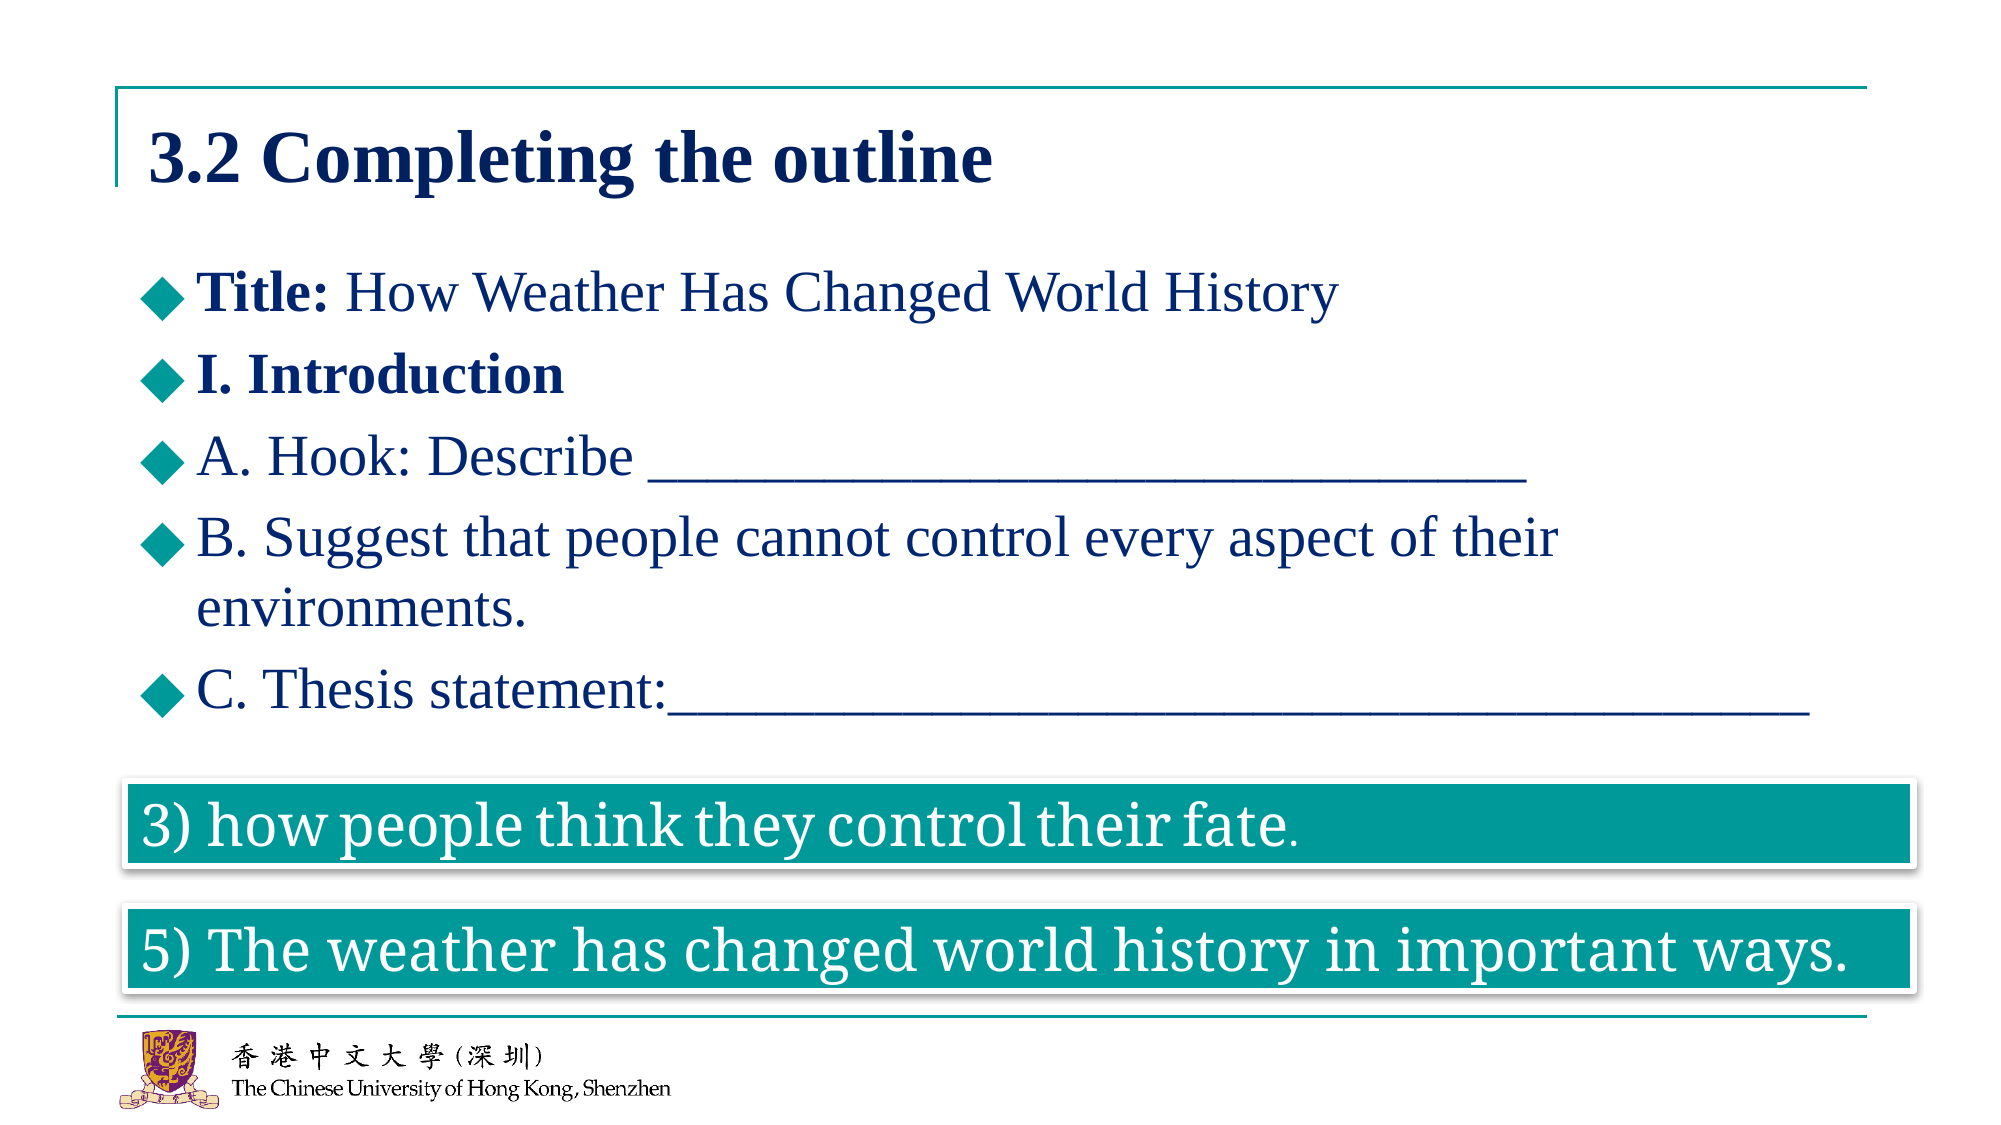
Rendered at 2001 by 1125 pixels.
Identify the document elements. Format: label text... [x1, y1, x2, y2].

text_box 5) The weather has changed world history in important ways. [125, 906, 1914, 991]
text_box 3) how people think they control their fate. [125, 781, 1914, 867]
list Title: How Weather Has Changed World History I. Introduction A. Hook: Describe ______________________________ B. Suggest that people cannot control every aspect of their environments. C. Thesis statement:_______________________________________ [125, 246, 1850, 700]
title 3.2 Completing the outline [133, 99, 1850, 247]
picture [67, 995, 723, 1125]
